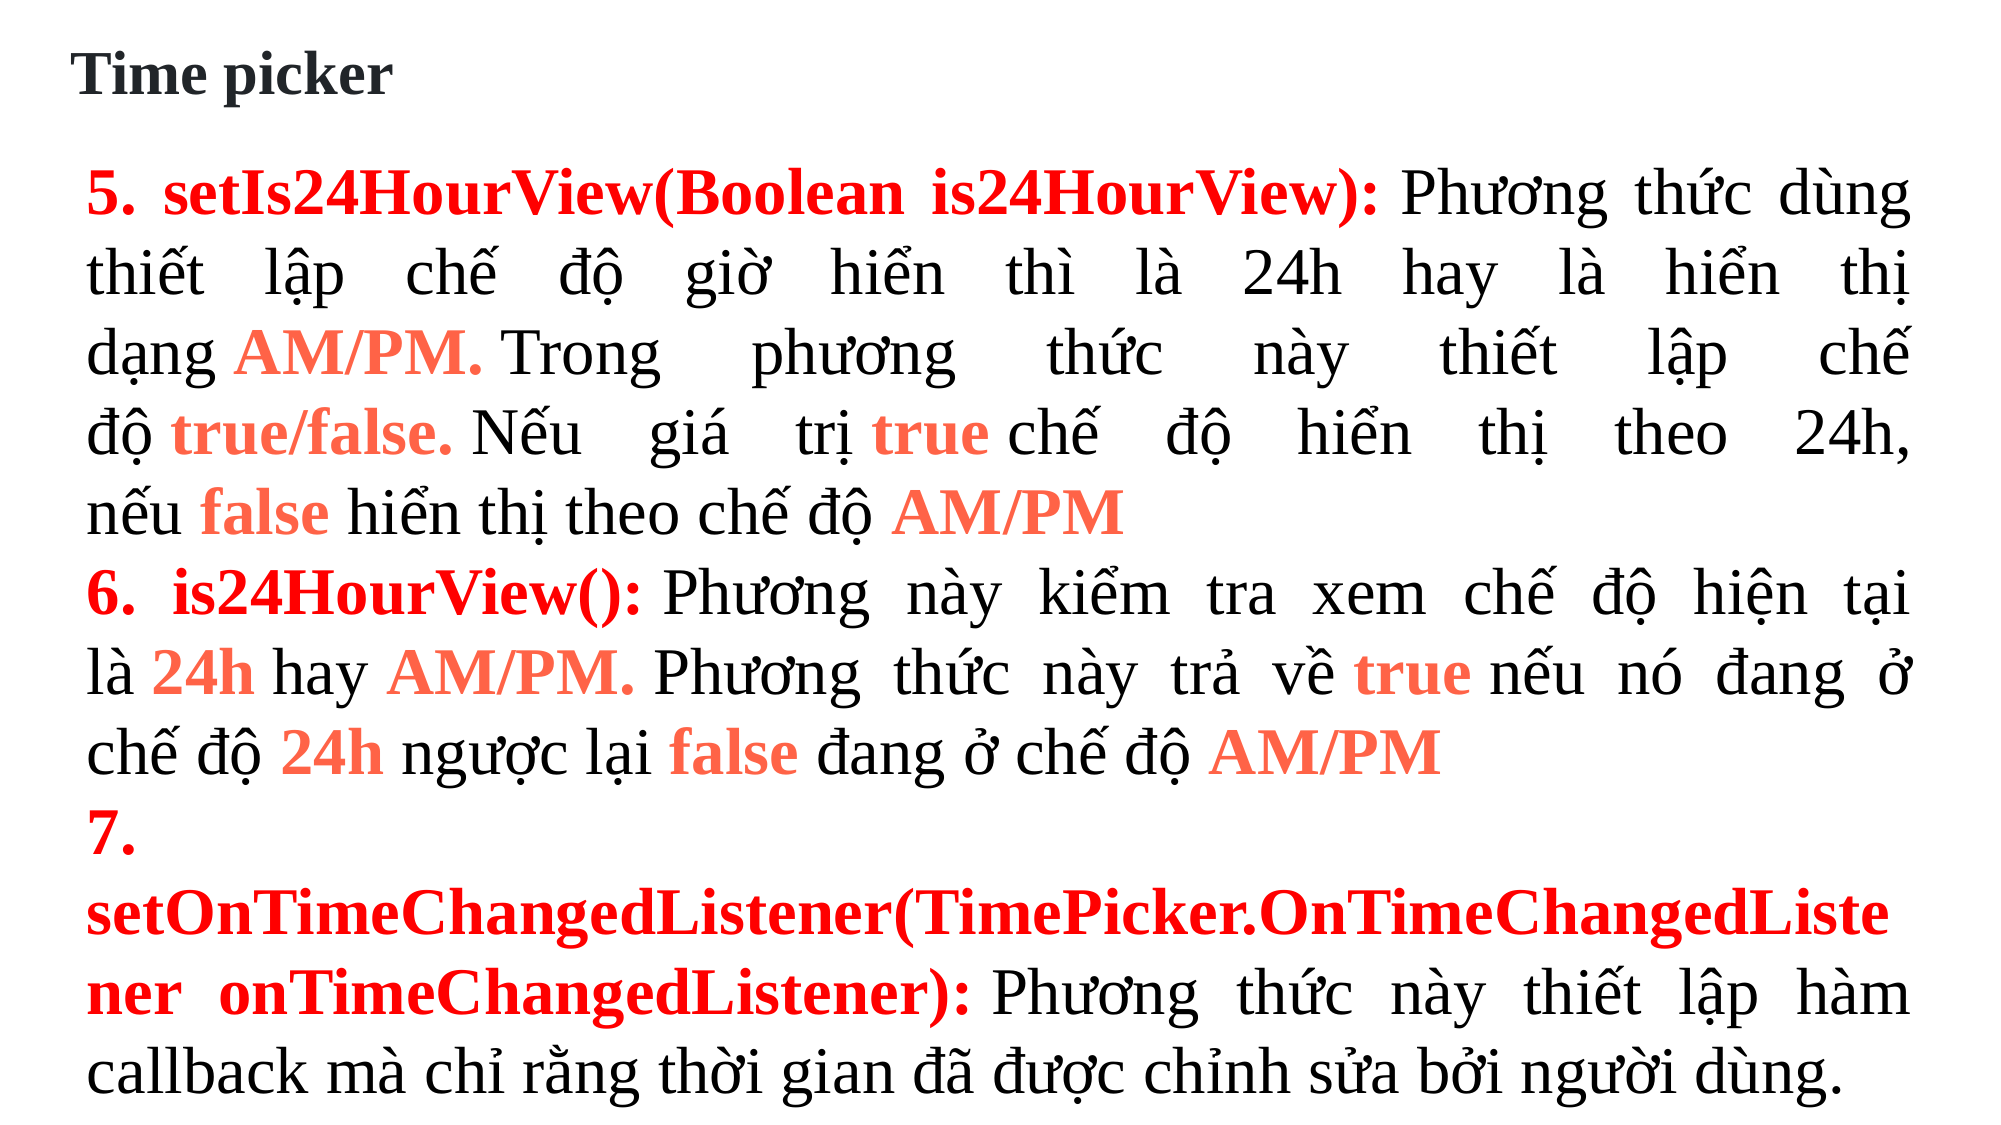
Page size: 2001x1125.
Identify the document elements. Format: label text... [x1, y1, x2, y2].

text_box Time picker [56, 24, 1138, 114]
text_box 5. setIs24HourView(Boolean is24HourView): Phương thức dùng thiết lập chế độ giờ hiển thì là 24h hay là hiển thị dạng AM/PM. Trong phương thức này thiết lập chế độ true/false. Nếu giá trị true chế độ hiển thị theo 24h, nếu false hiển thị theo chế độ AM/PM 6. is24HourView(): Phương này kiểm tra xem chế độ hiện tại là 24h hay AM/PM. Phương thức này trả về true nếu nó đang ở chế độ 24h ngược lại false đang ở chế độ AM/PM 7. setOnTimeChangedListener(TimePicker.OnTimeChangedListener onTimeChangedListener): Phương thức này thiết lập hàm callback mà chỉ rằng thời gian đã được chỉnh sửa bởi người dùng. [72, 140, 1928, 1115]
